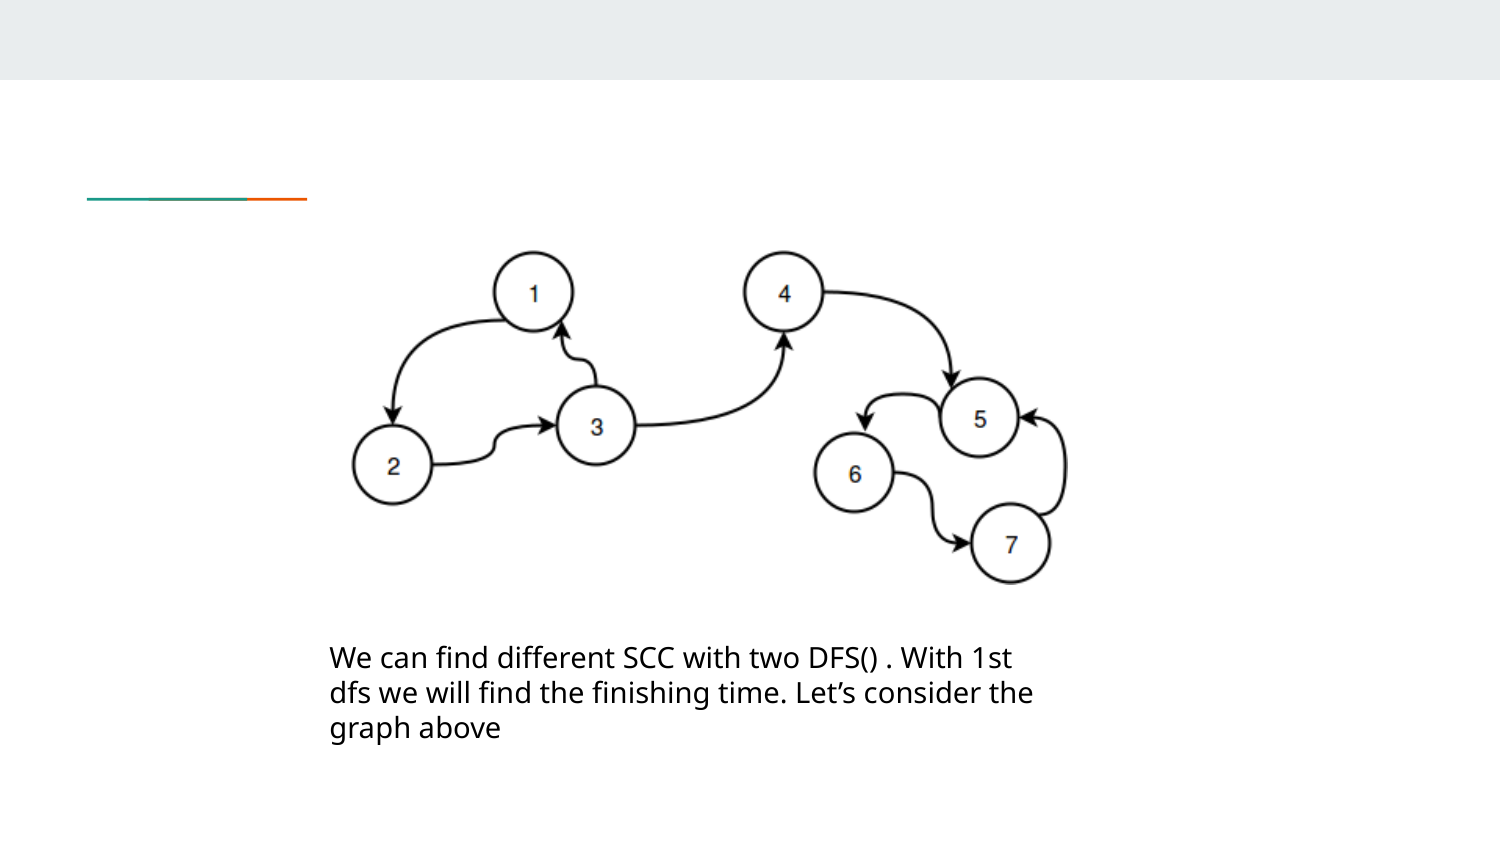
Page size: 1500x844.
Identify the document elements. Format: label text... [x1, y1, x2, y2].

picture [349, 249, 1068, 585]
text_box We can find different SCC with two DFS() . With 1st dfs we will find the finishing time. Let’s consider the graph above [314, 624, 1062, 788]
